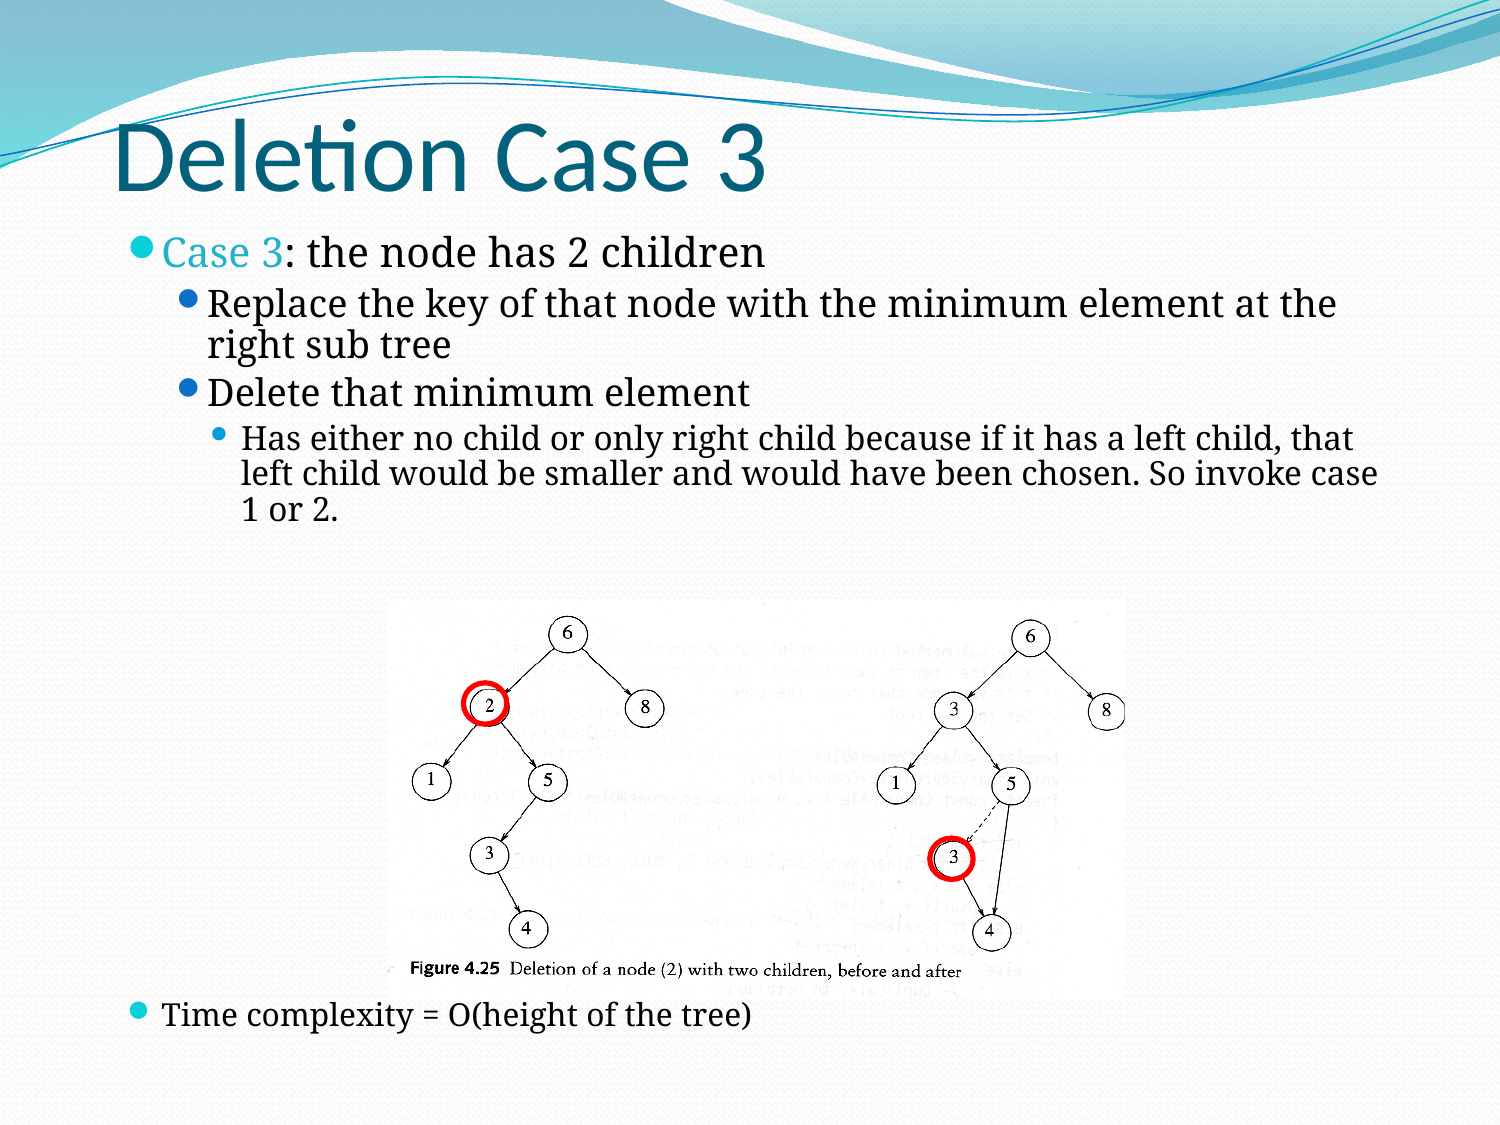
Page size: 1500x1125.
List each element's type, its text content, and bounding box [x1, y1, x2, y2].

title Deletion Case 3 [112, 24, 1400, 213]
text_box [387, 599, 1126, 1001]
list Case 3: the node has 2 children Replace the key of that node with the minimum element at the right sub tree Delete that minimum element Has either no child or only right child because if it has a left child, that left child would be smaller and would have been chosen. So invoke case 1 or 2. Time complexity = O(height of the tree) [112, 224, 1400, 1050]
